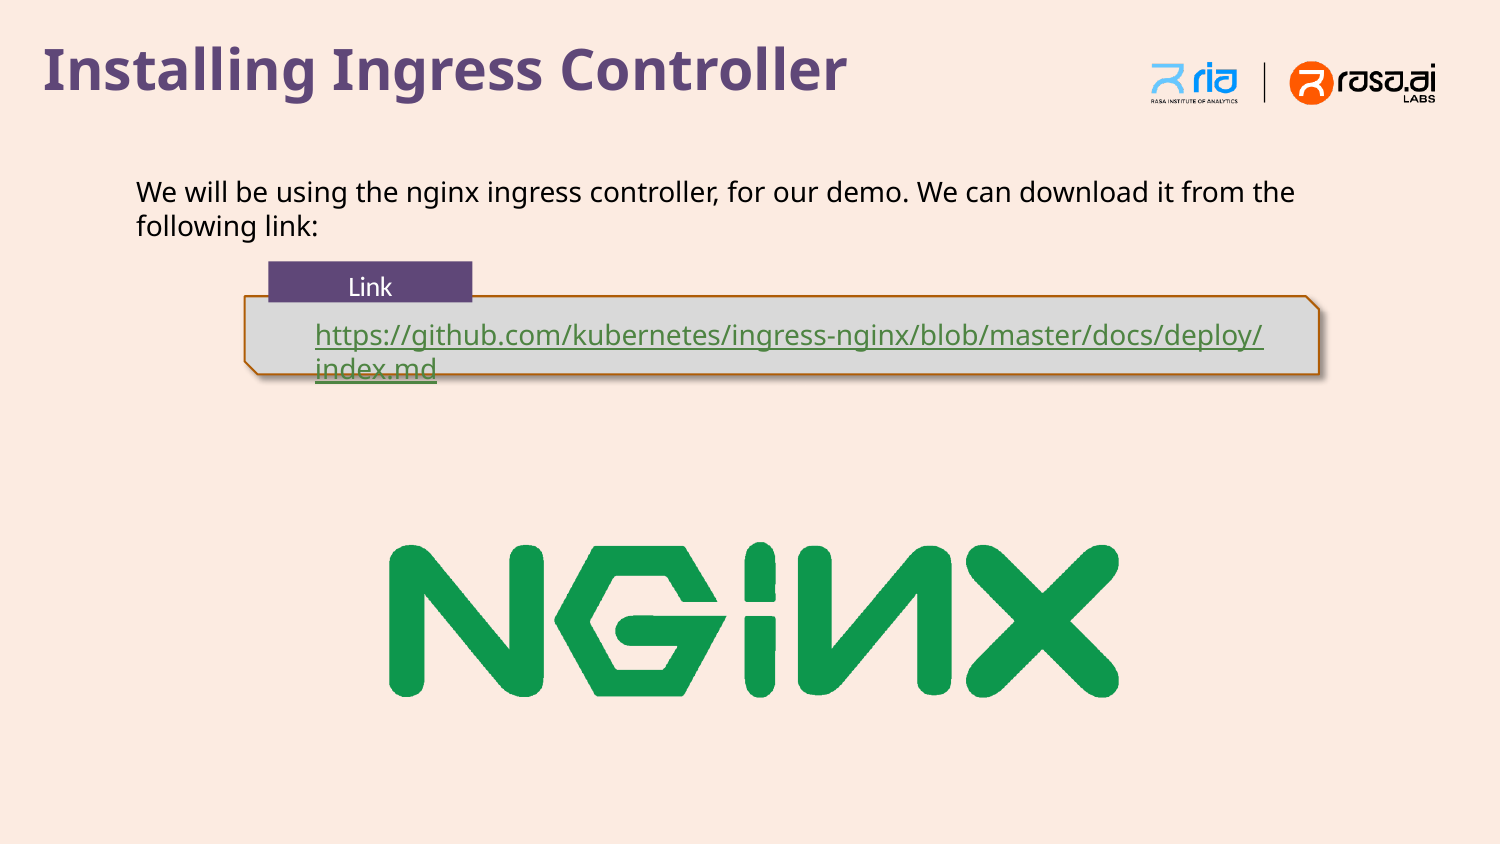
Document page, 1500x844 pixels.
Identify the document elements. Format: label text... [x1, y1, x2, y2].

text_box Link [268, 261, 473, 292]
text_box We will be using the nginx ingress controller, for our demo. We can download it from the following link: [133, 172, 1419, 242]
title Installing Ingress Controller [41, 30, 1289, 174]
picture [1289, 59, 1435, 105]
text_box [240, 293, 1332, 387]
picture [388, 541, 1120, 698]
